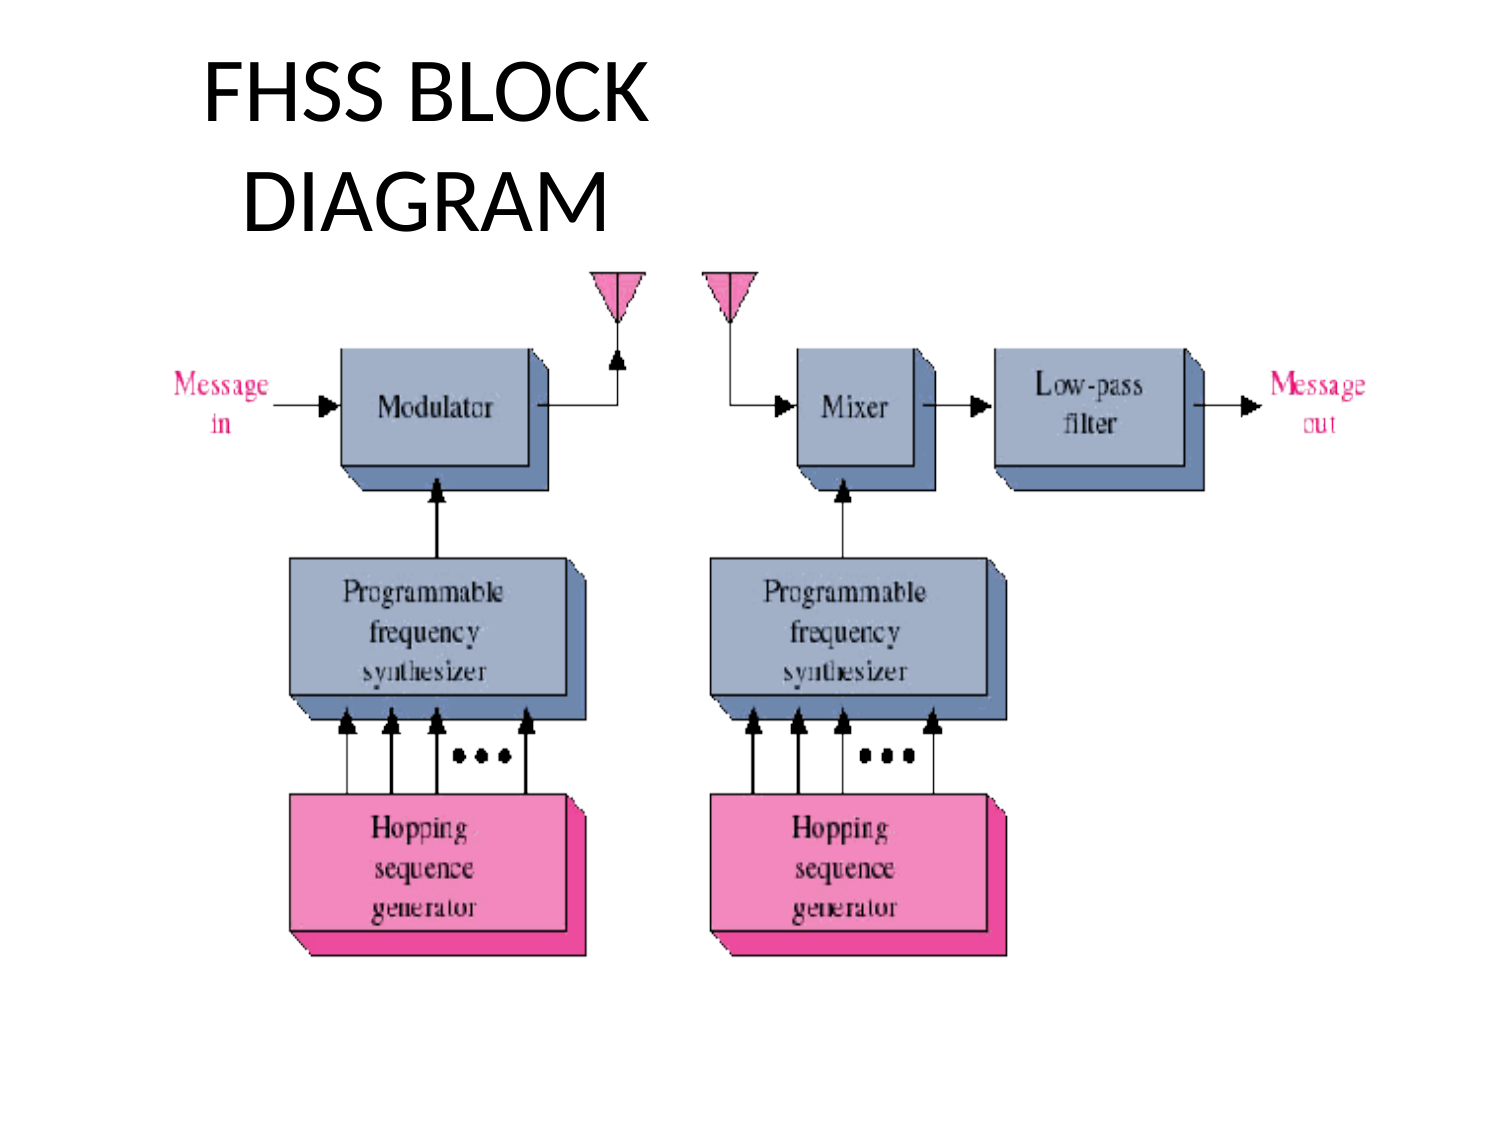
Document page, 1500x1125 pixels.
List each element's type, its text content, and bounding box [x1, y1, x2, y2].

text_box [149, 234, 1413, 1025]
title FHSS BLOCK DIAGRAM [87, 27, 764, 250]
